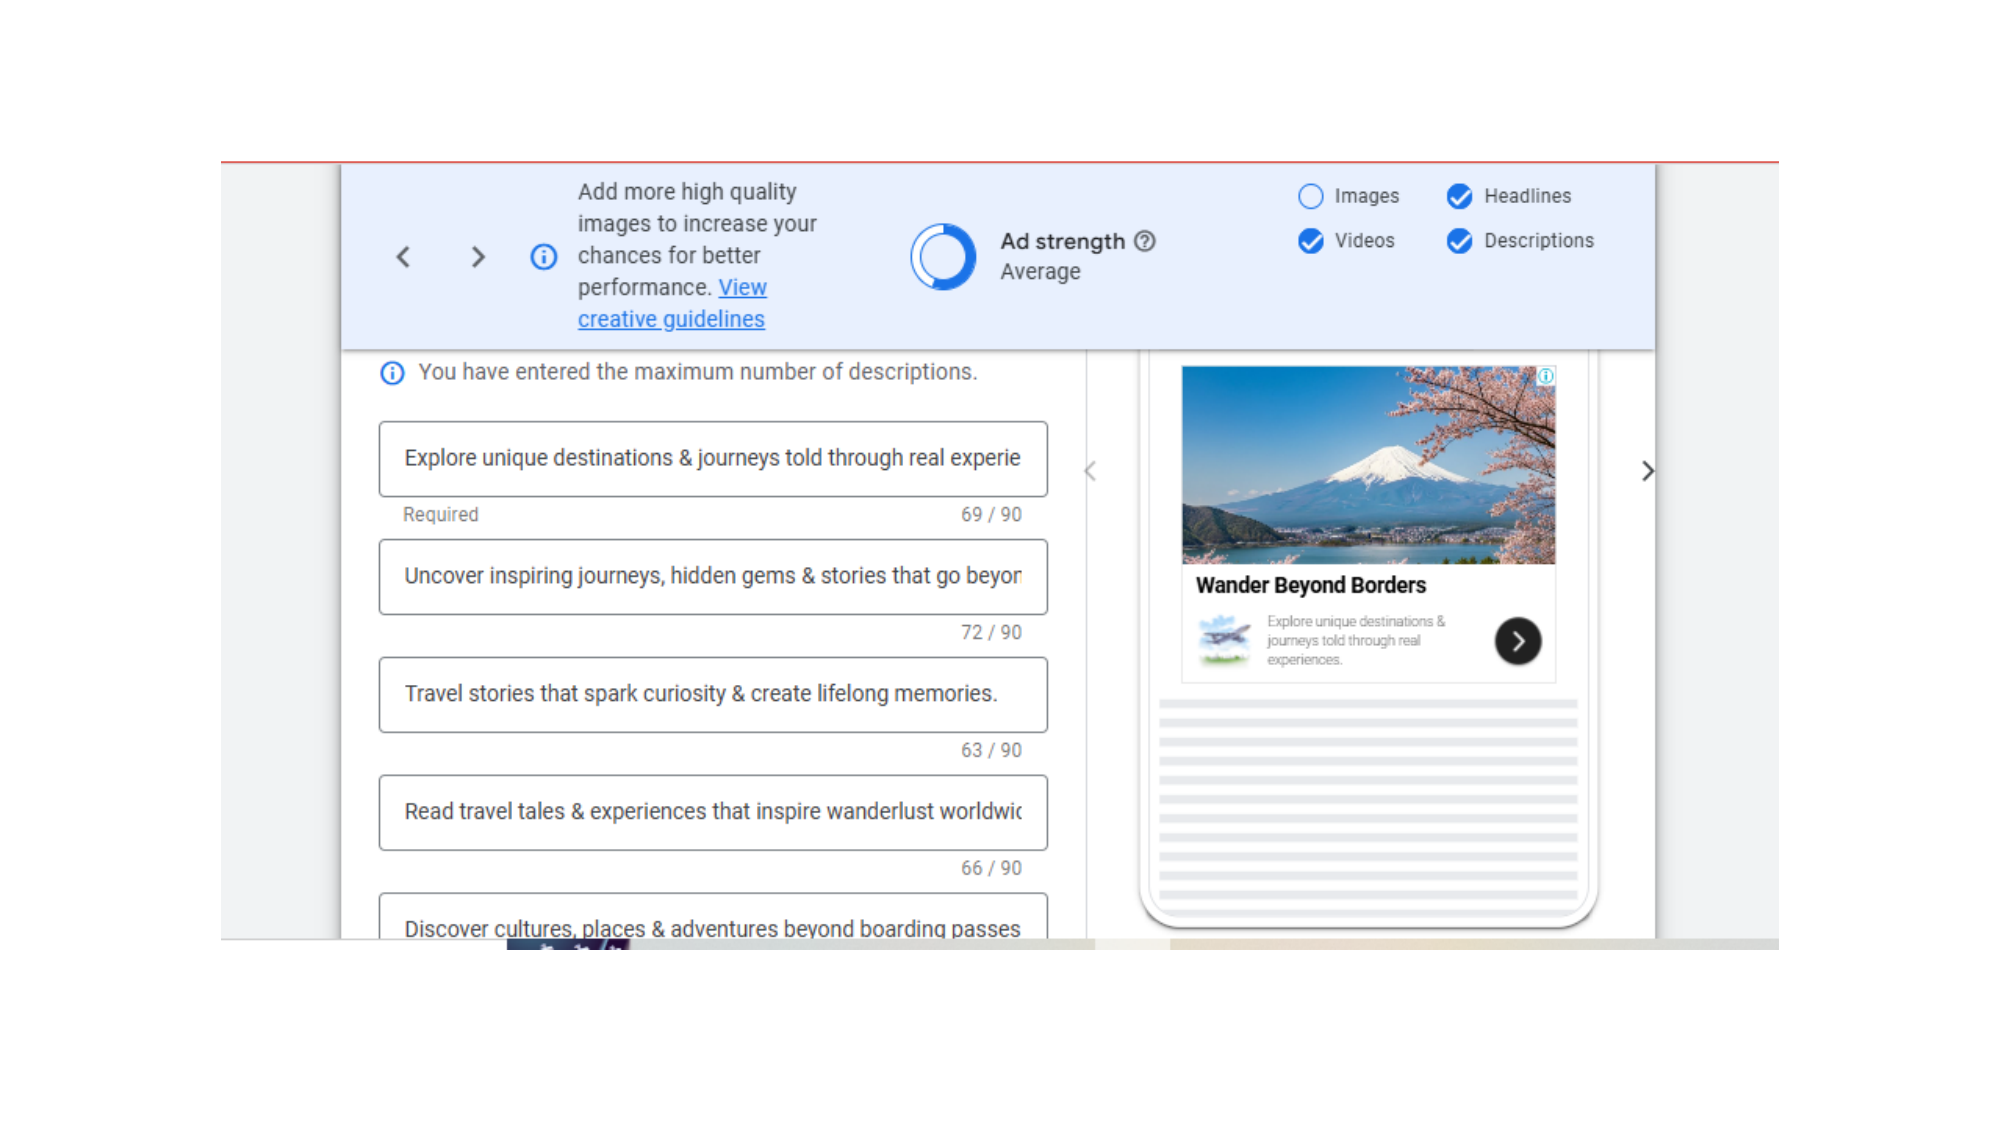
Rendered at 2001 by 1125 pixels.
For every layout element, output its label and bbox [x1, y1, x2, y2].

picture [221, 160, 1779, 951]
